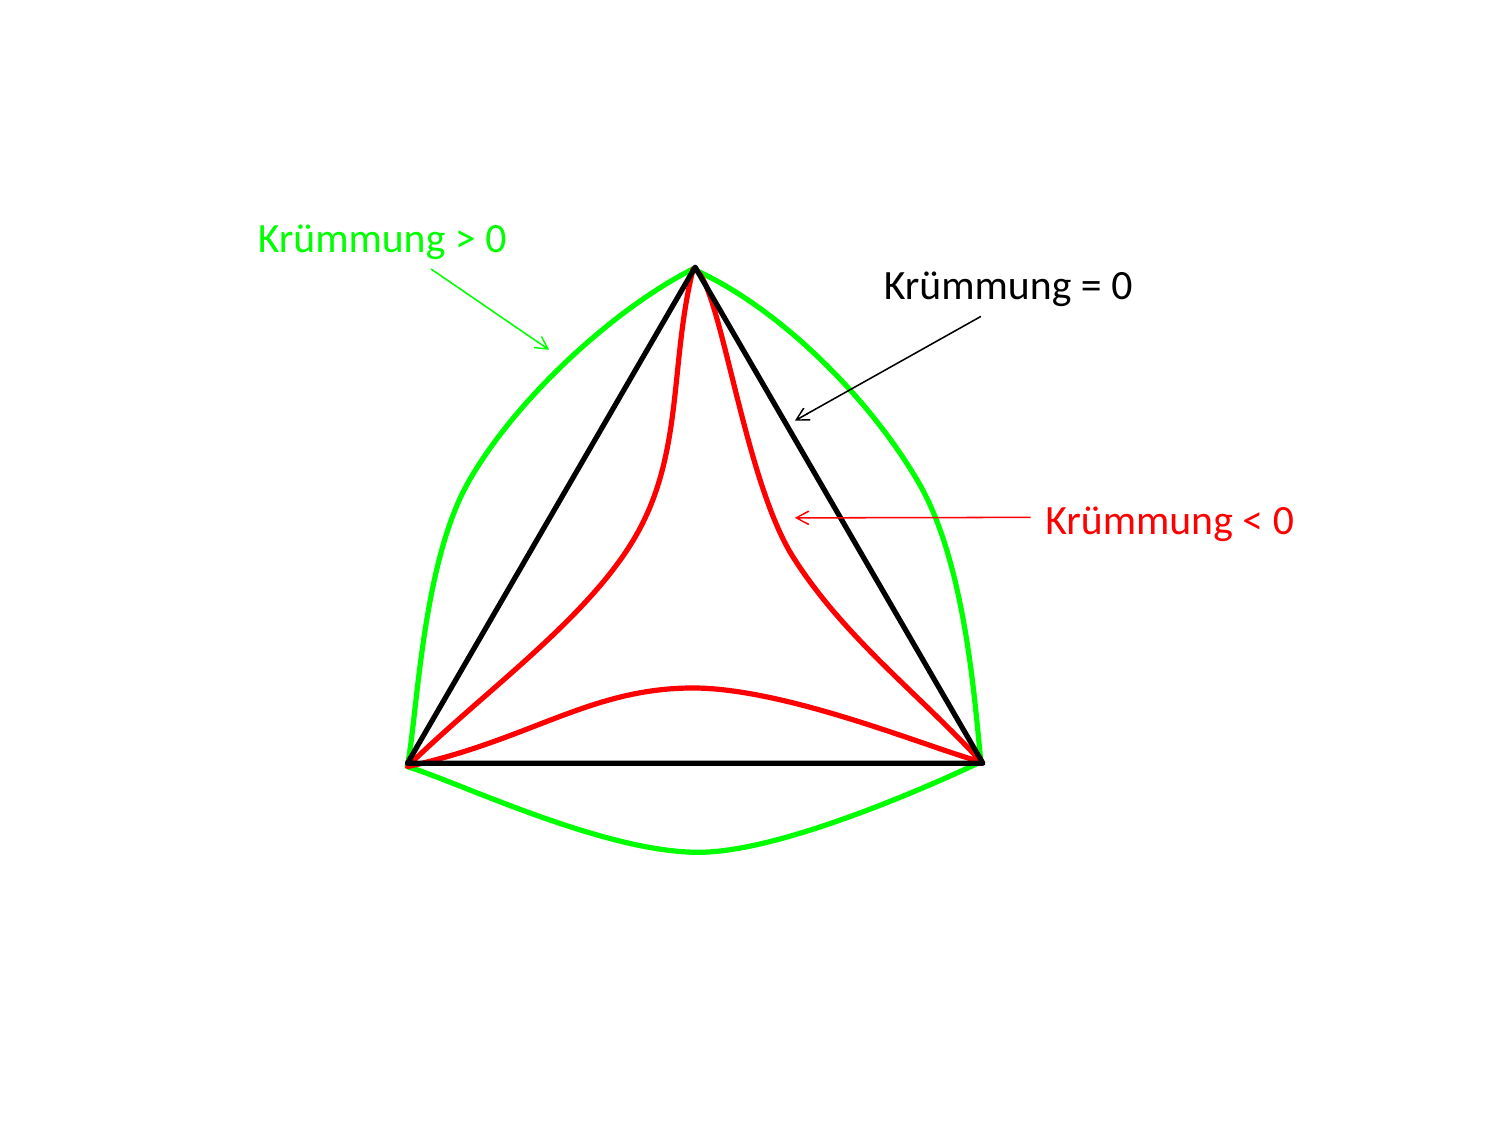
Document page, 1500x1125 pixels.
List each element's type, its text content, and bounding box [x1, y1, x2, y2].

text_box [794, 316, 982, 421]
text_box [406, 267, 691, 759]
text_box [405, 265, 985, 766]
text_box [848, 525, 983, 757]
text_box Krümmung > 0 [243, 203, 522, 269]
text_box Krümmung < 0 [1030, 485, 1310, 550]
text_box [700, 269, 938, 517]
text_box [407, 766, 978, 855]
text_box Krümmung = 0 [869, 250, 1148, 316]
text_box [405, 765, 420, 769]
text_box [430, 268, 550, 351]
